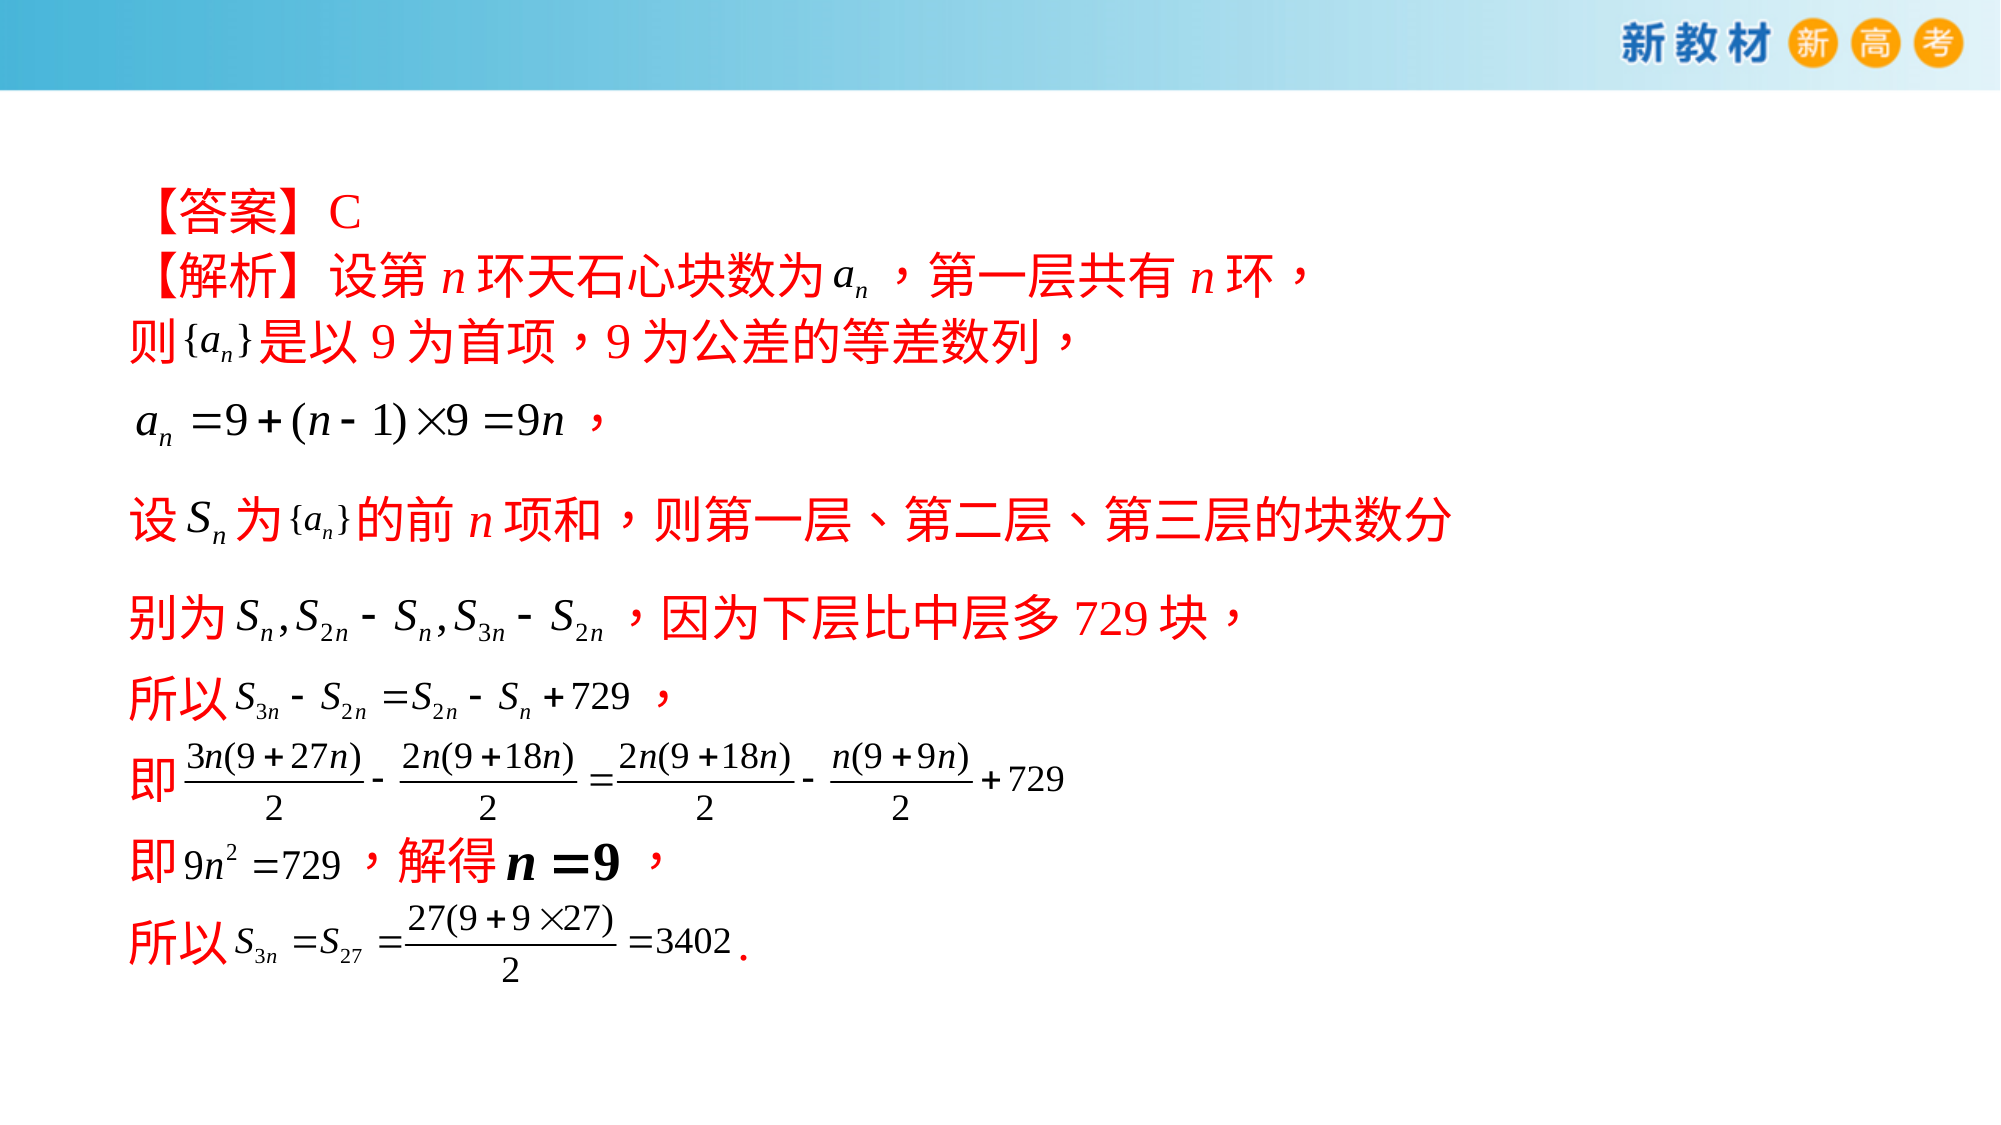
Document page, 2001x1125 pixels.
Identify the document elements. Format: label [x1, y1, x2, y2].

picture [0, 0, 2001, 1125]
text_box [128, 179, 1466, 1069]
